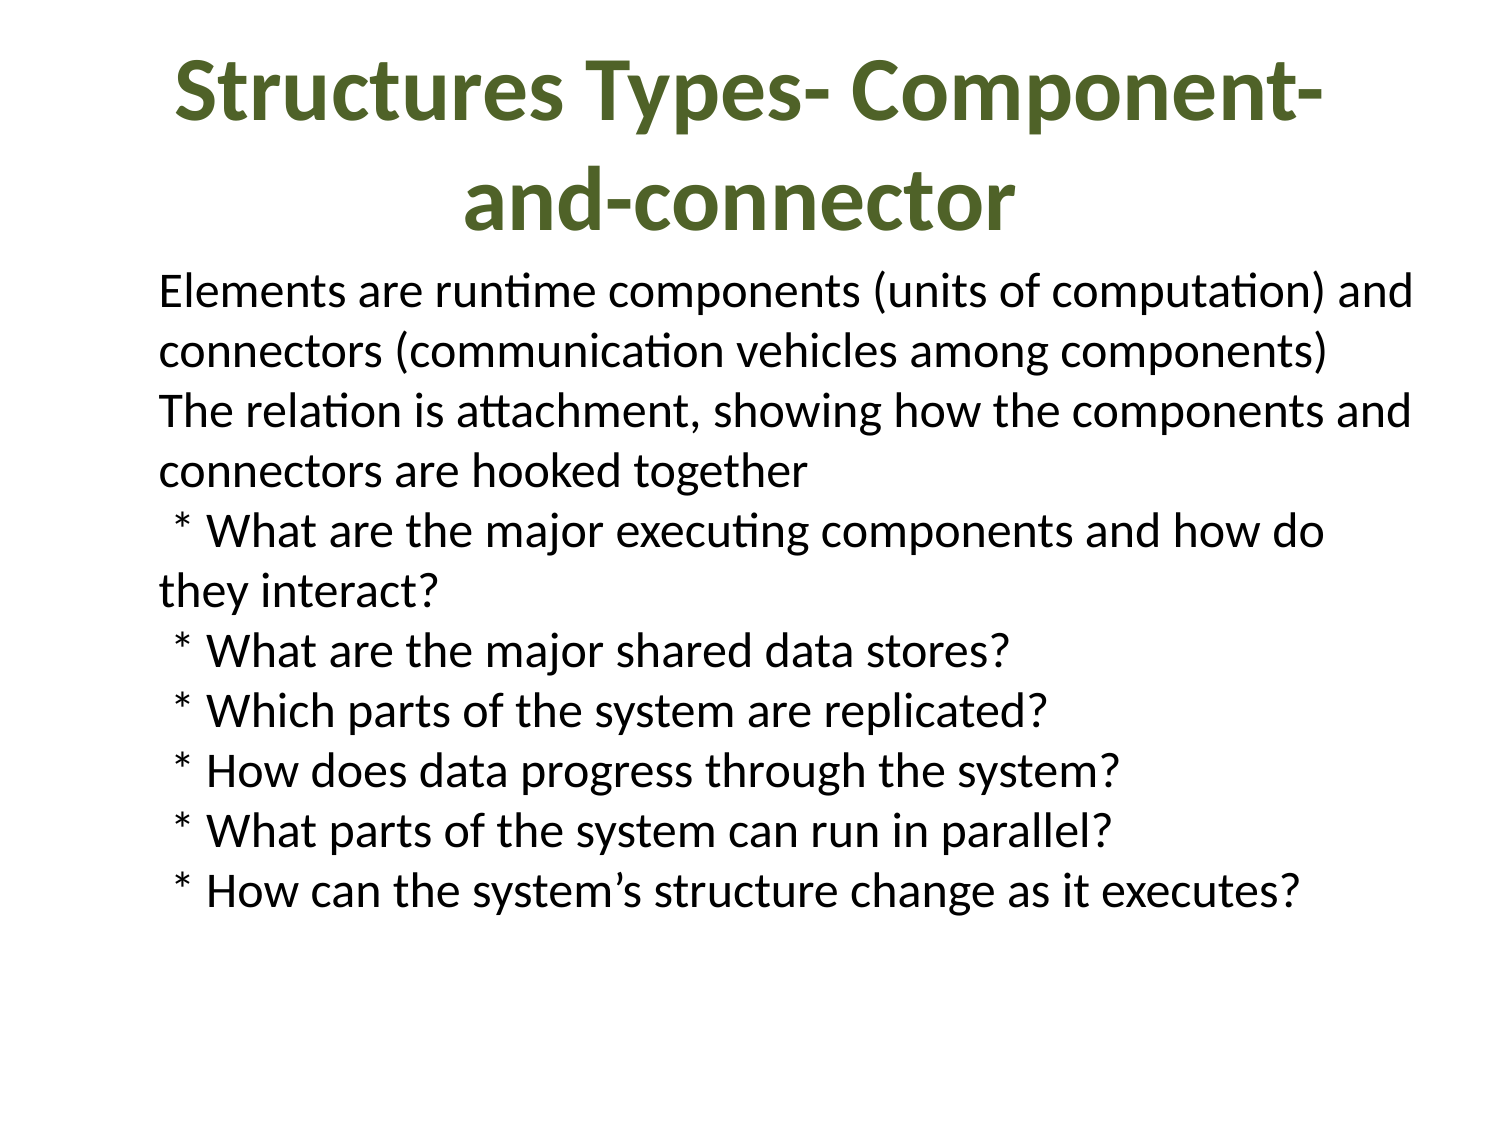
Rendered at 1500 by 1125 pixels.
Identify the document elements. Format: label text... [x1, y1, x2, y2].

list Elements are runtime components (units of computation) and connectors (communication vehicles among components) The relation is attachment, showing how the components and connectors are hooked together * What are the major executing components and how do they interact? * What are the major shared data stores? * Which parts of the system are replicated? * How does data progress through the system? * What parts of the system can run in parallel? * How can the system’s structure change as it executes? [87, 249, 1438, 993]
title Structures Types- Component-and-connector [75, 45, 1425, 233]
